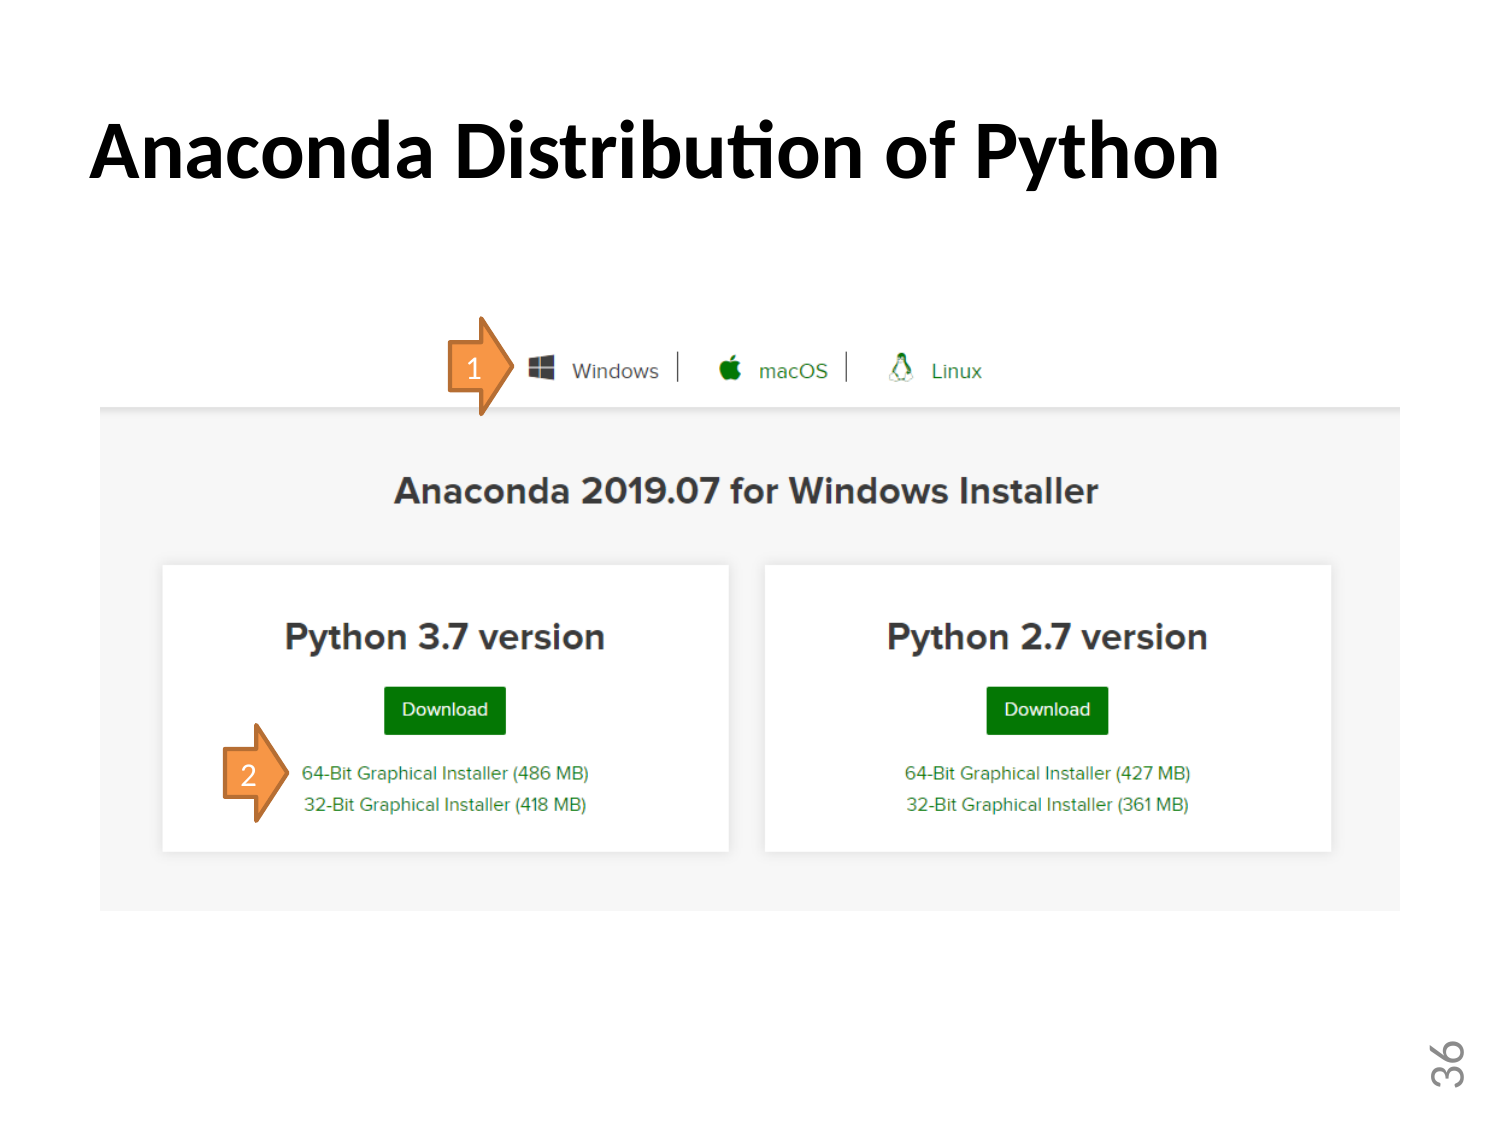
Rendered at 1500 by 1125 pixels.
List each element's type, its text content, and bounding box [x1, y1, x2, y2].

text_box Anaconda Distribution of Python [74, 87, 1438, 203]
picture [100, 317, 1400, 911]
slide_number 36 [1412, 1025, 1475, 1125]
